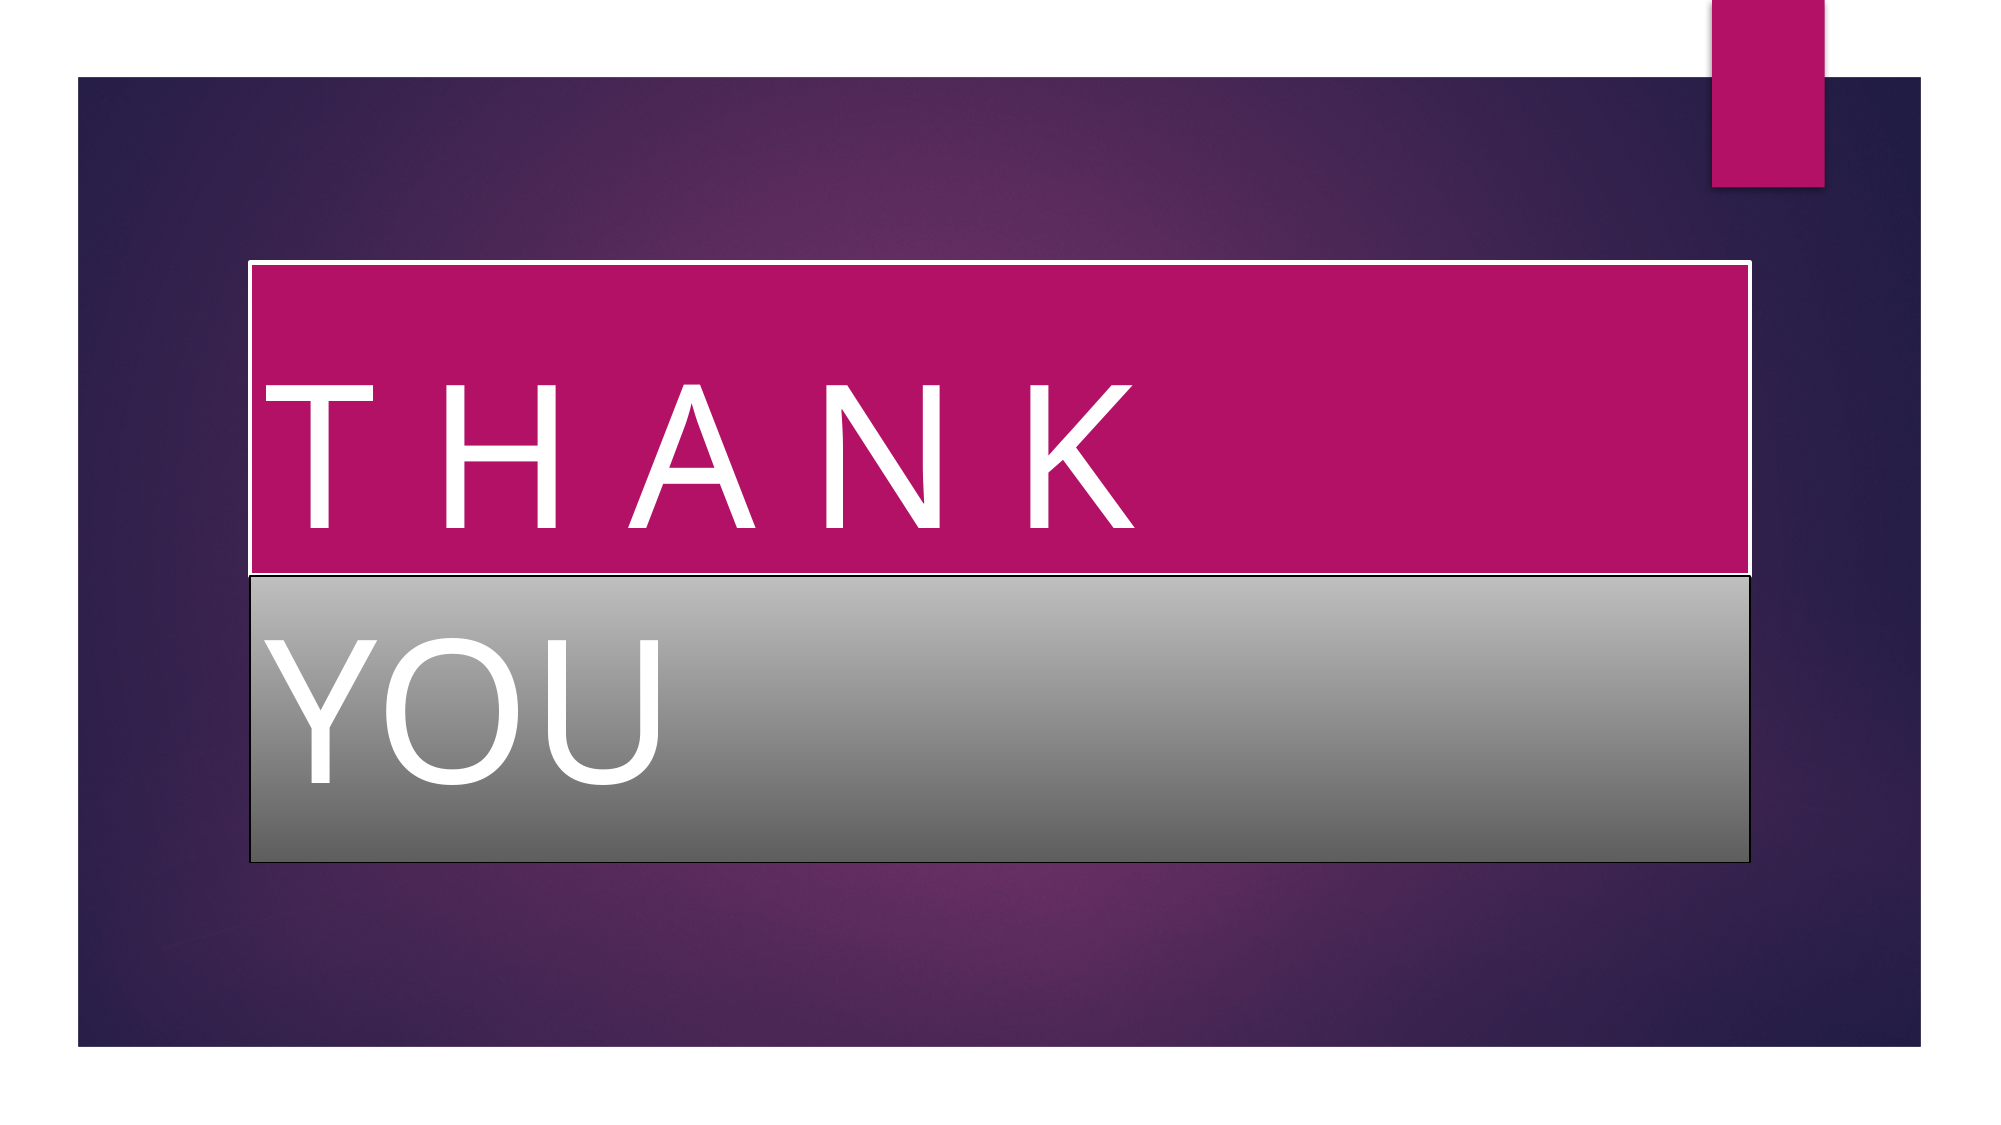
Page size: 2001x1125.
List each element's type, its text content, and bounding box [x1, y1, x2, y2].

subtitle YOU [249, 575, 1751, 863]
title T H A N K [248, 260, 1752, 578]
